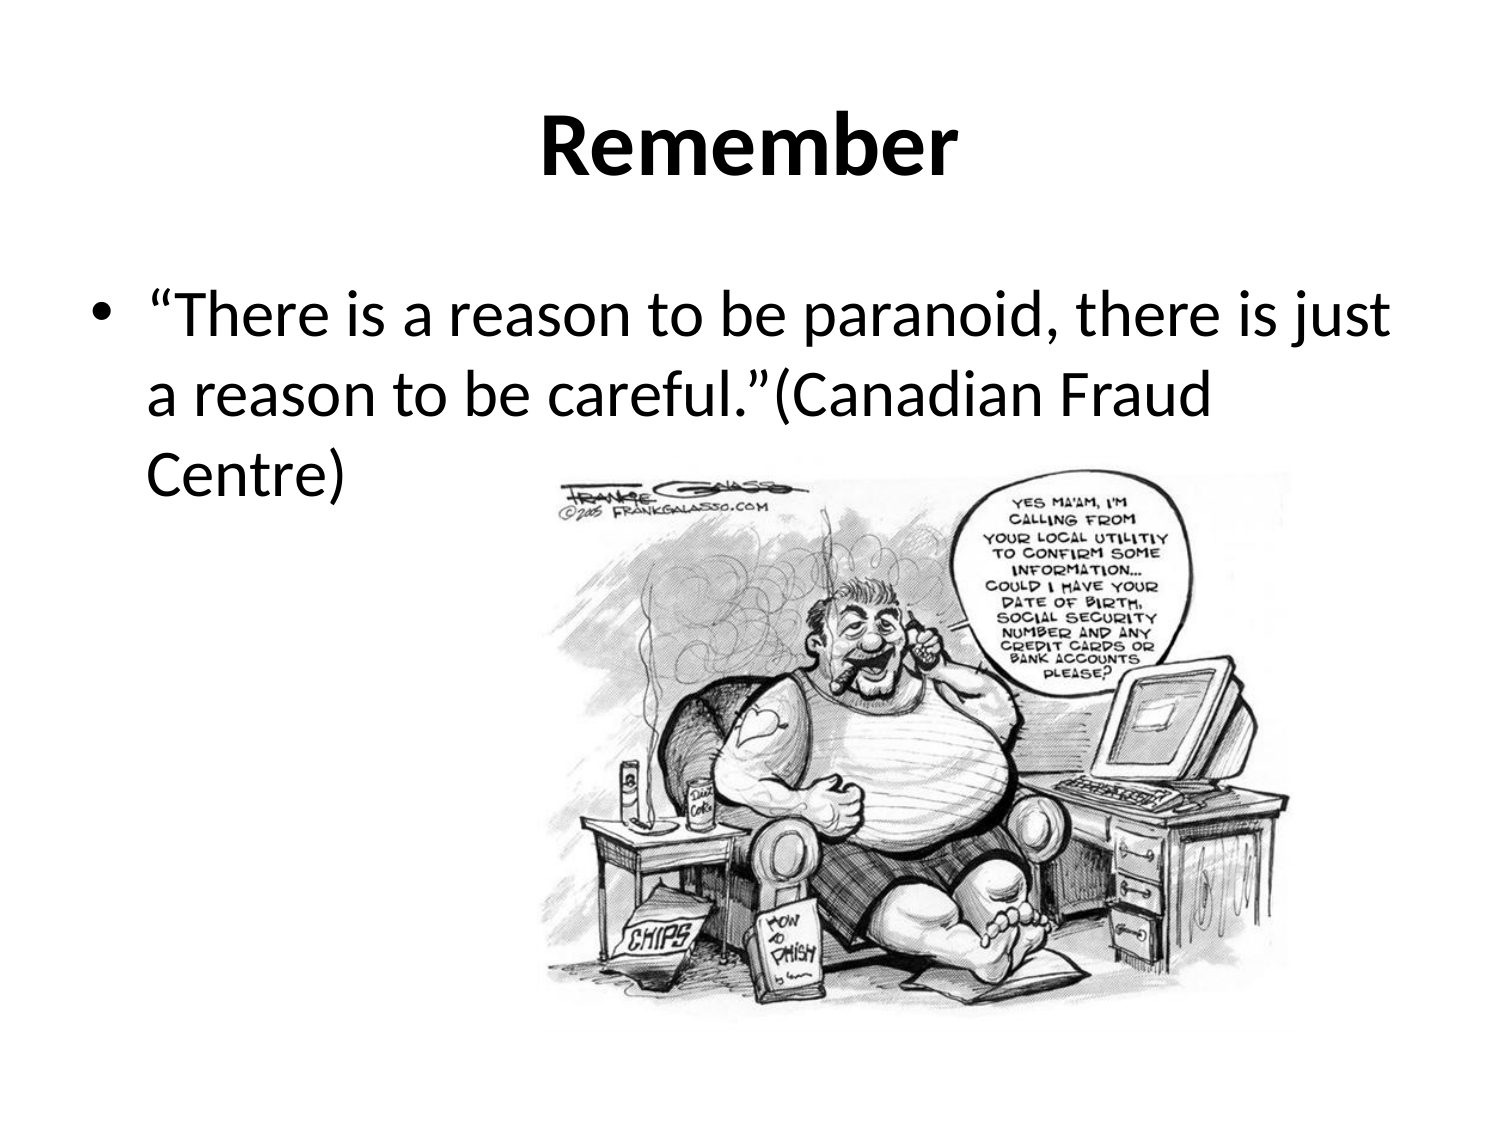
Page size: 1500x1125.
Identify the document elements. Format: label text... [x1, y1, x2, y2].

list “There is a reason to be paranoid, there is just a reason to be careful.”(Canadian Fraud Centre) [75, 262, 1425, 1005]
picture [537, 455, 1302, 1031]
title Remember [75, 45, 1425, 233]
